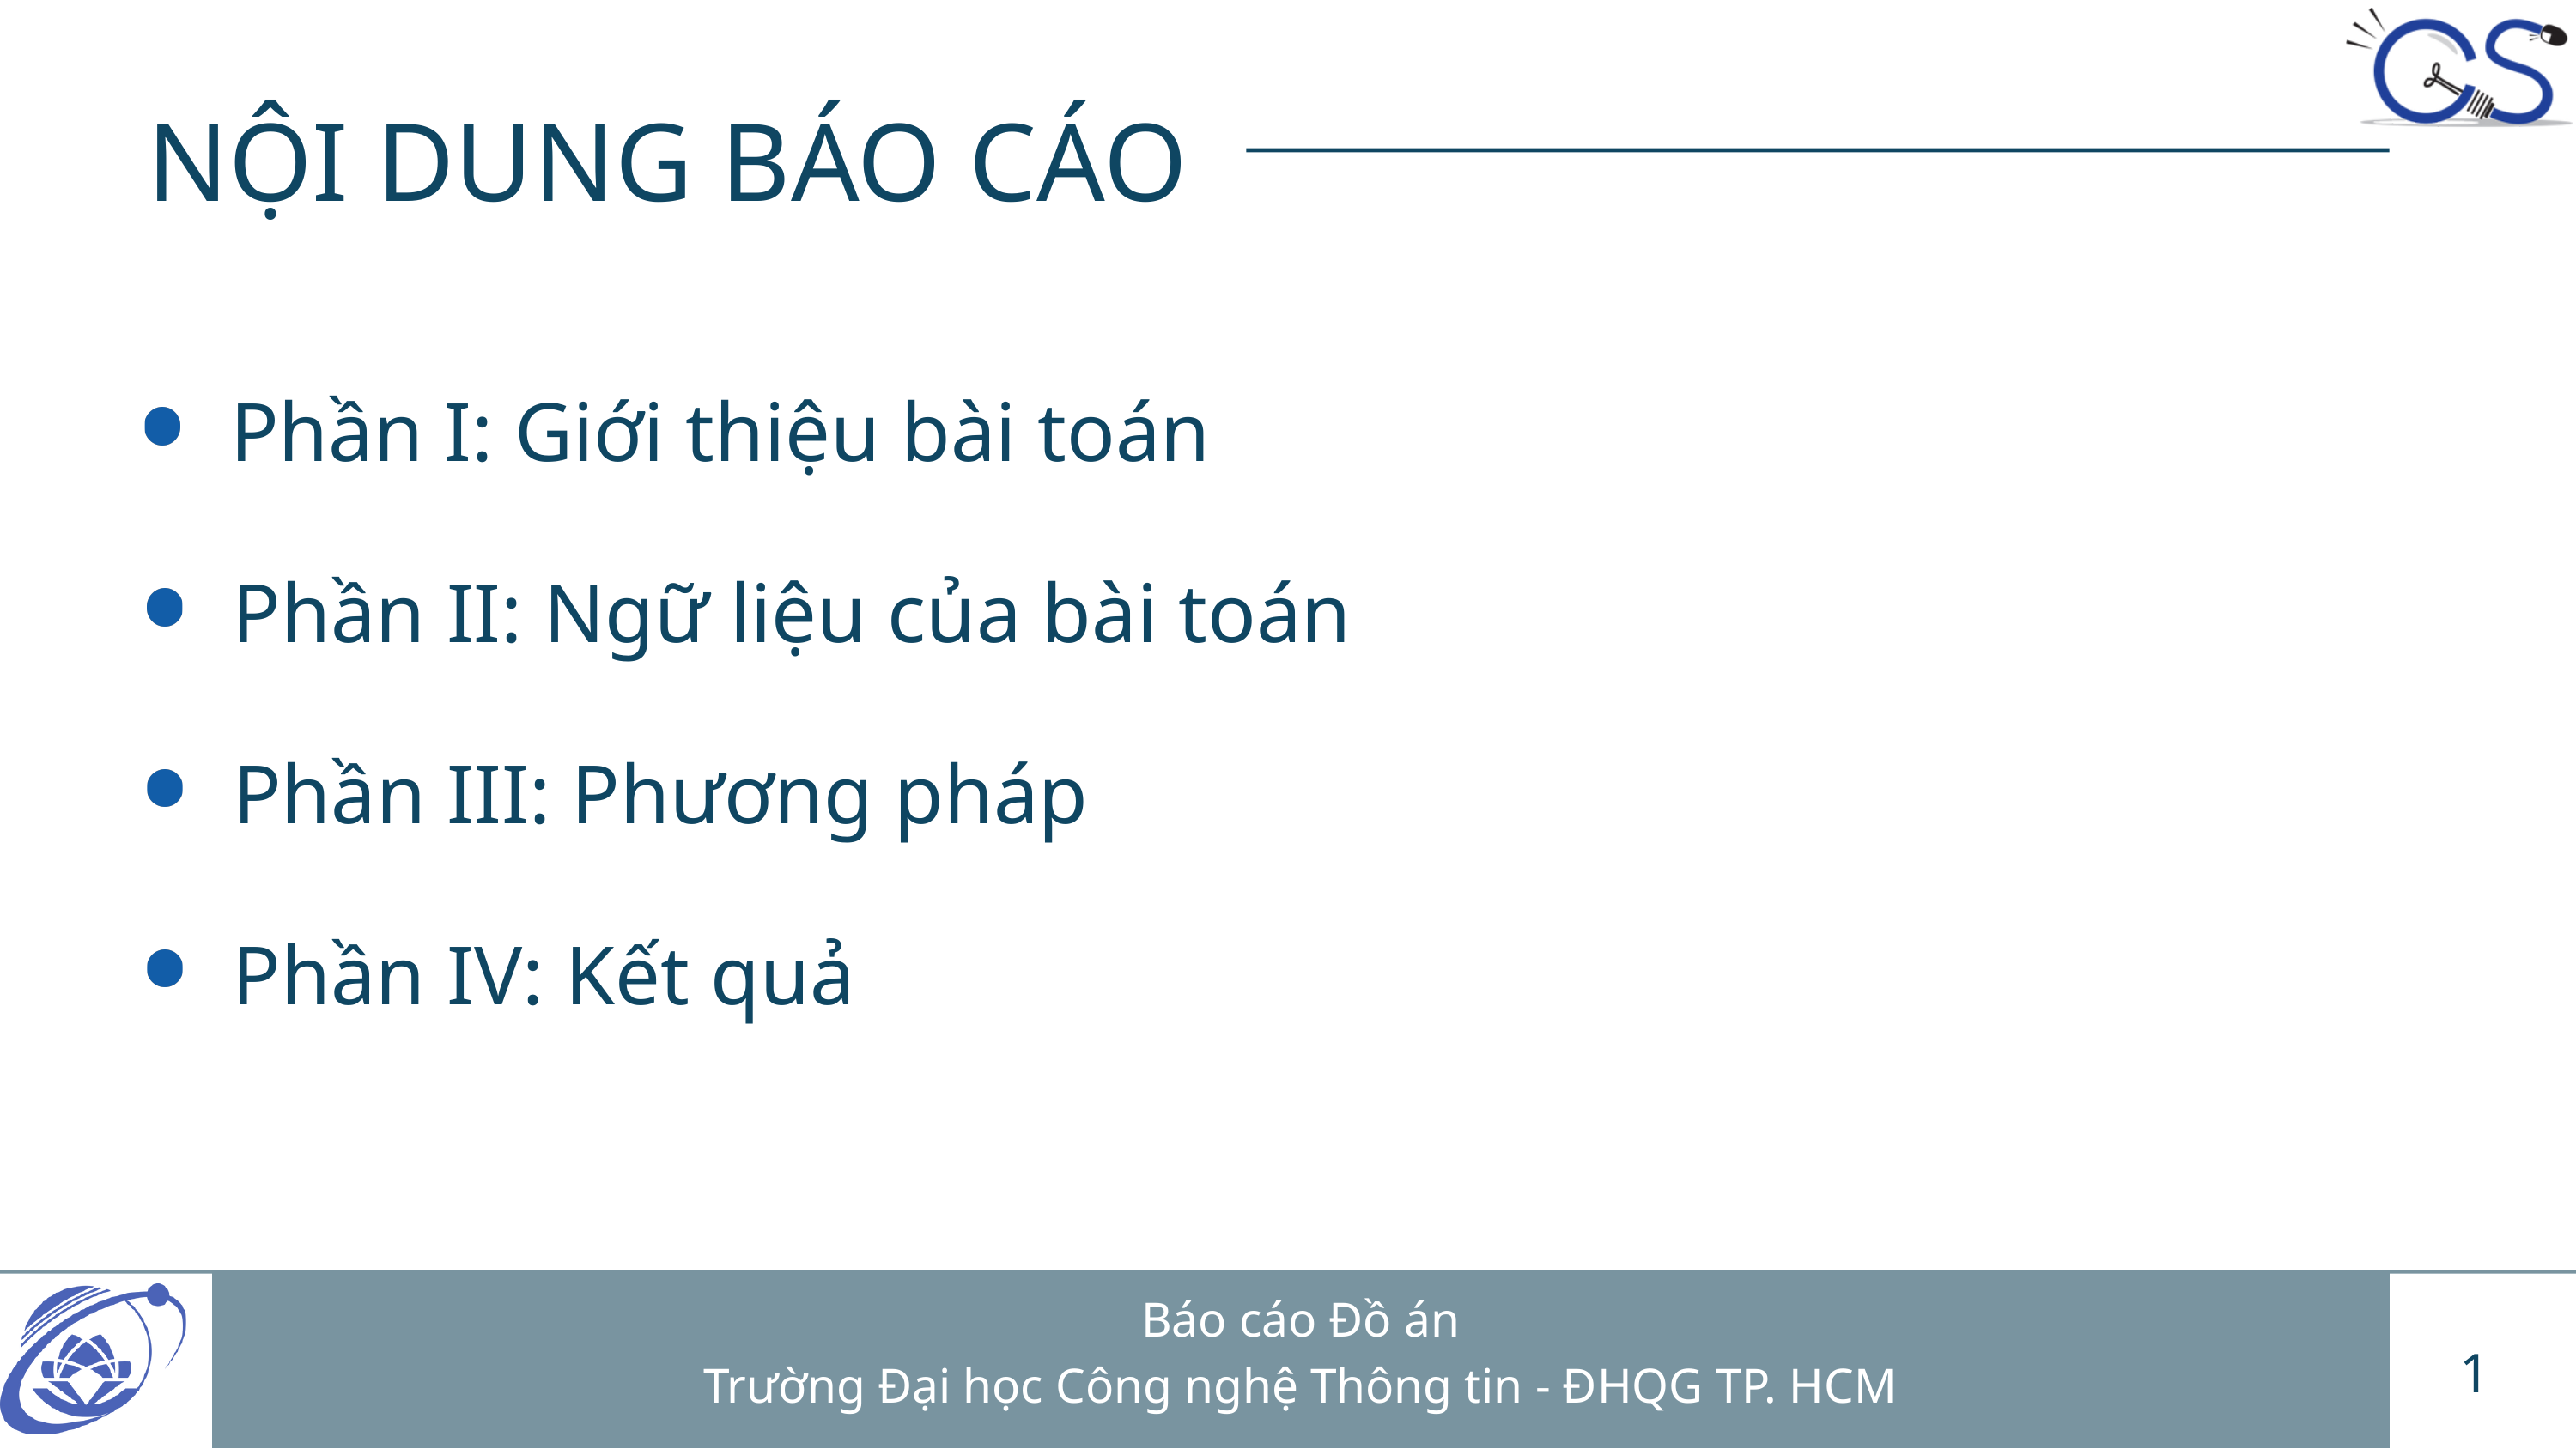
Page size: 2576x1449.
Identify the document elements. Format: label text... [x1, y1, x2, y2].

text_box [147, 949, 183, 988]
text_box Phần I: Giới thiệu bài toán [230, 365, 1317, 478]
text_box Phần IV: Kết quả [232, 908, 1319, 1022]
text_box [0, 1283, 186, 1434]
text_box [144, 407, 180, 446]
text_box [2346, 8, 2573, 169]
text_box Phần II: Ngữ liệu của bài toán [232, 546, 1388, 659]
text_box [147, 588, 183, 627]
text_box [211, 1269, 2390, 1449]
text_box 1 [2459, 1313, 2490, 1404]
text_box NỘI DUNG BÁO CÁO [147, 72, 1544, 223]
text_box [147, 769, 183, 807]
text_box Phần III: Phương pháp [233, 727, 1319, 840]
